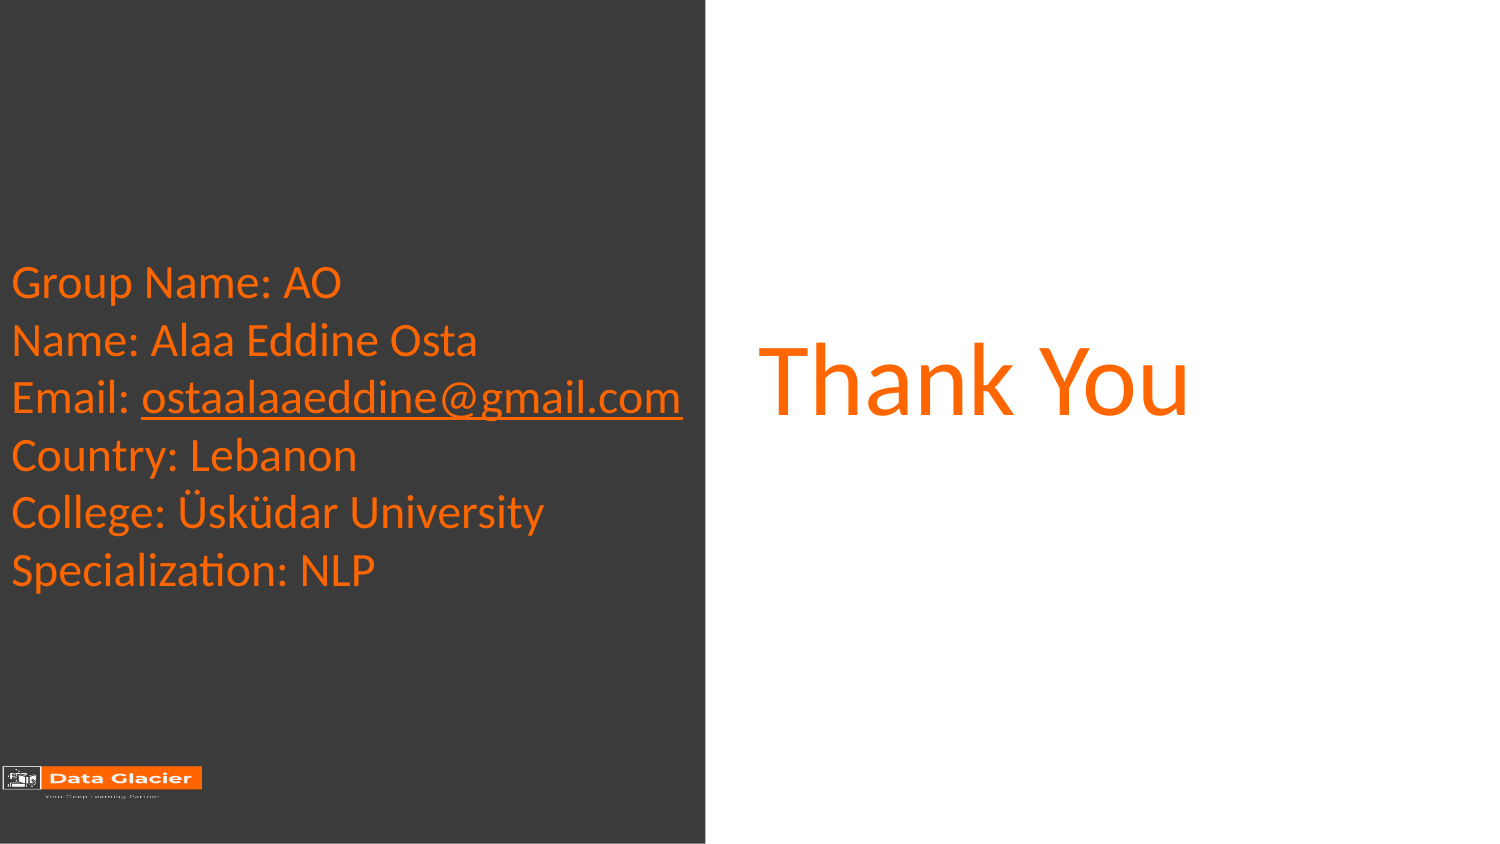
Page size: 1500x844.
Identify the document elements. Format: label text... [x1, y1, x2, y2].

title Group Name: AO Name: Alaa Eddine Osta Email: ostaalaaeddine@gmail.com Country: Lebanon College: Üsküdar University Specialization: NLP [0, 0, 706, 844]
subtitle Thank You [633, 320, 1318, 524]
picture [0, 721, 204, 844]
